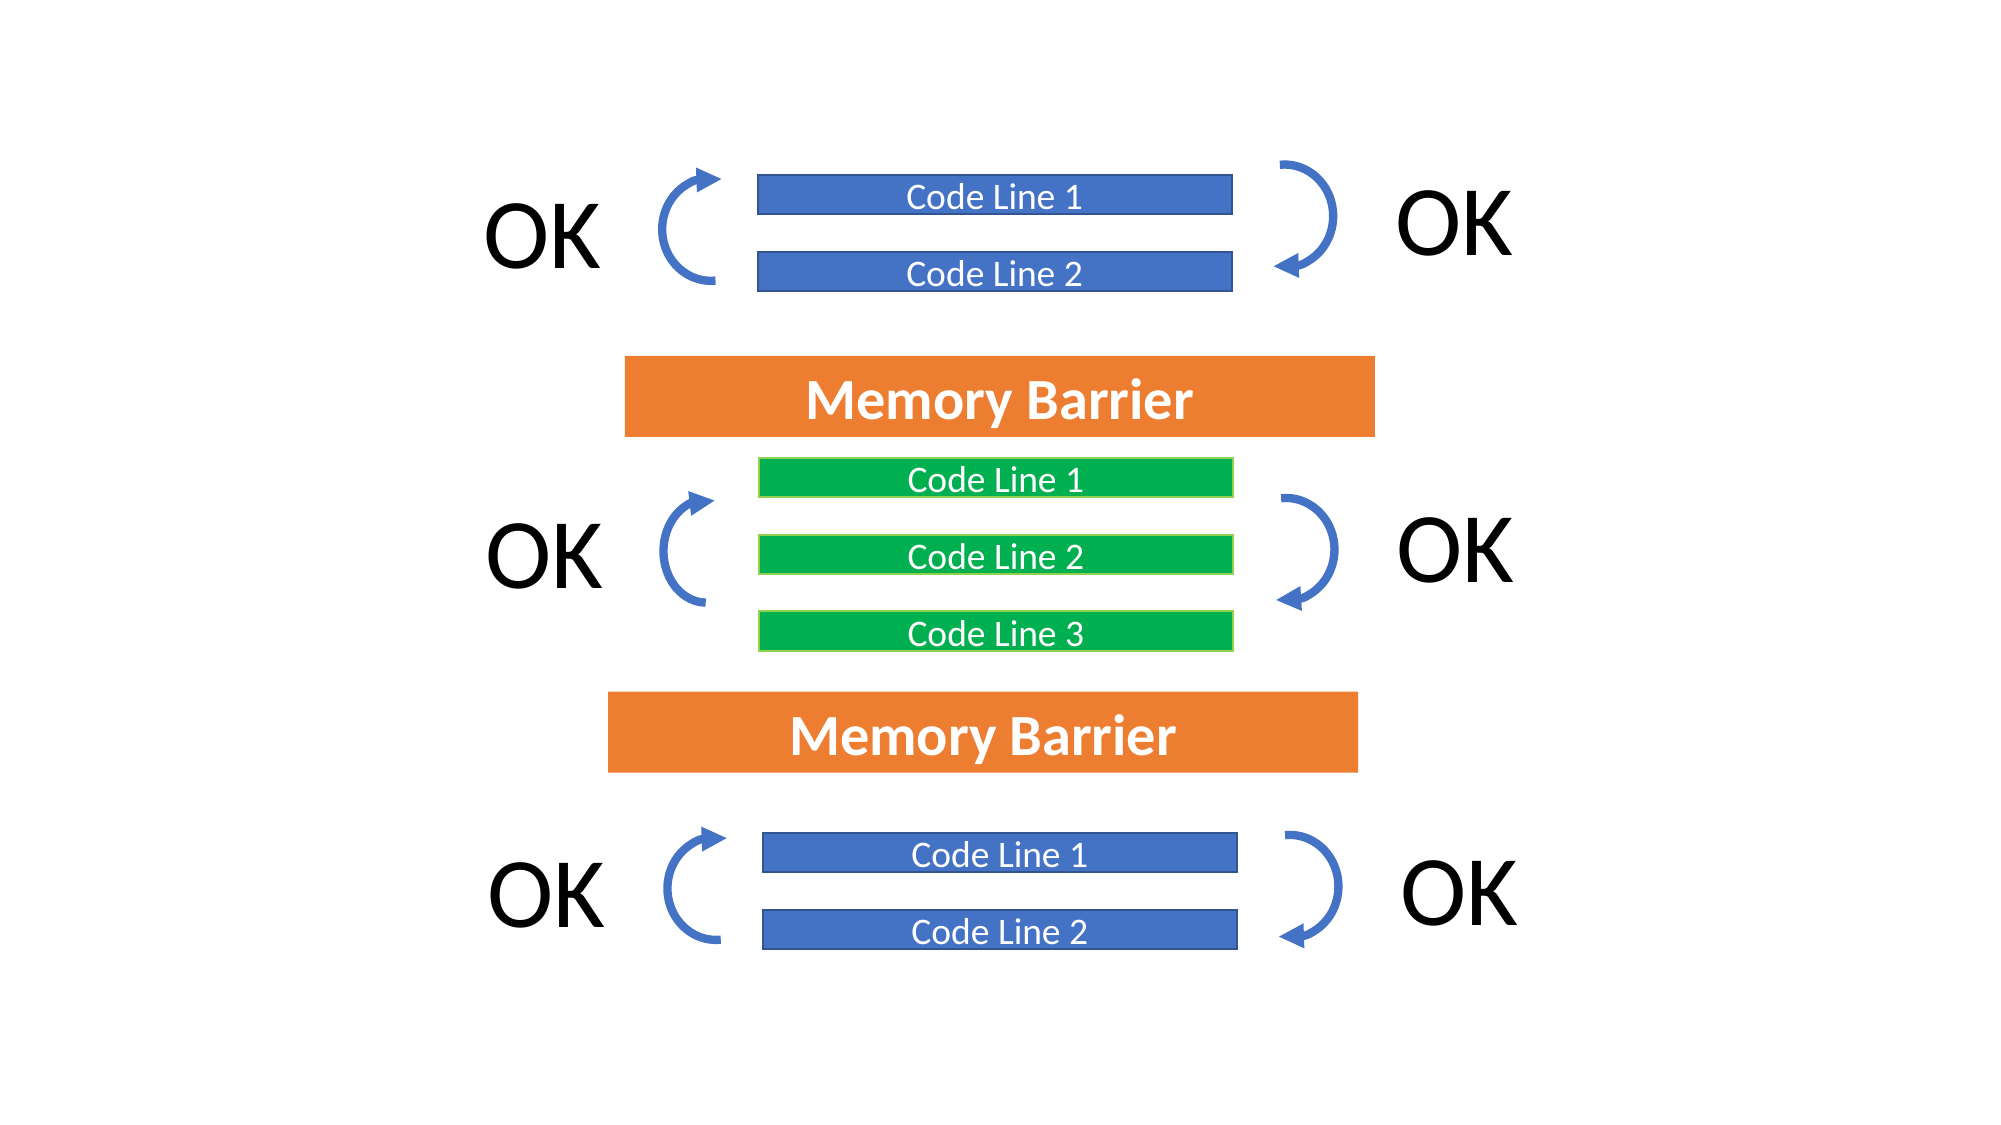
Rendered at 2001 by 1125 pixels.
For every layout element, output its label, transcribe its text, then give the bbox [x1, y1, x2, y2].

text_box Code Line 2 [762, 909, 1238, 950]
text_box [661, 171, 722, 282]
text_box OK [1380, 147, 1529, 283]
text_box [1276, 497, 1336, 608]
text_box OK [470, 481, 619, 617]
text_box Code Line 1 [762, 832, 1238, 873]
text_box Code Line 2 [757, 251, 1233, 292]
text_box OK [472, 820, 621, 955]
text_box Code Line 1 [758, 457, 1234, 498]
text_box OK [1381, 474, 1530, 610]
text_box Code Line 3 [758, 610, 1234, 652]
text_box [666, 830, 727, 941]
text_box Memory Barrier [624, 355, 1376, 438]
text_box Code Line 2 [758, 534, 1234, 575]
text_box Code Line 1 [757, 174, 1233, 215]
text_box [662, 493, 715, 604]
text_box [1278, 834, 1339, 945]
text_box Memory Barrier [607, 691, 1359, 774]
text_box OK [1385, 818, 1534, 953]
text_box OK [468, 161, 617, 296]
text_box [1273, 163, 1334, 274]
